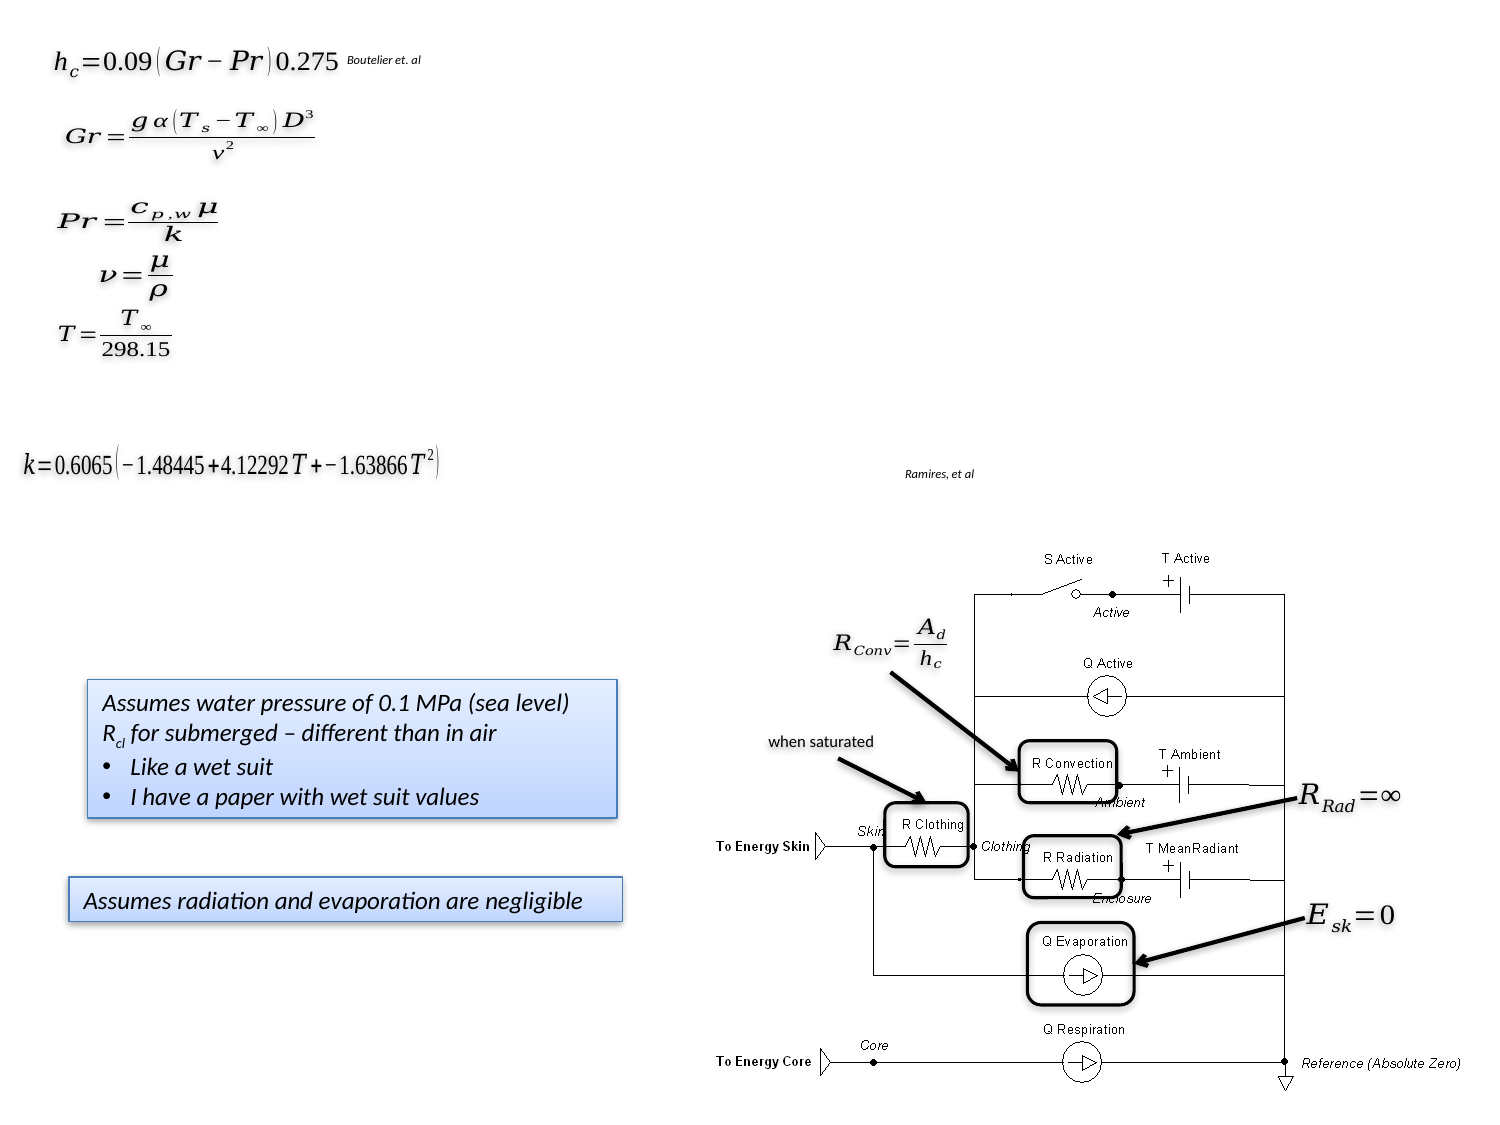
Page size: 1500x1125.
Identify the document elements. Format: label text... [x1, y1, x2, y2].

text_box Boutelier et. al [332, 44, 436, 75]
text_box Ramires, et al [890, 458, 989, 489]
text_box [1133, 917, 1305, 964]
text_box Assumes radiation and evaporation are negligible [68, 876, 623, 922]
picture [671, 522, 1474, 1111]
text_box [1116, 797, 1298, 836]
text_box Assumes water pressure of 0.1 MPa (sea level) Rcl for submerged – different than in air Like a wet suit I have a paper with wet suit values [87, 679, 618, 819]
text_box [890, 671, 1020, 772]
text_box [837, 758, 927, 804]
